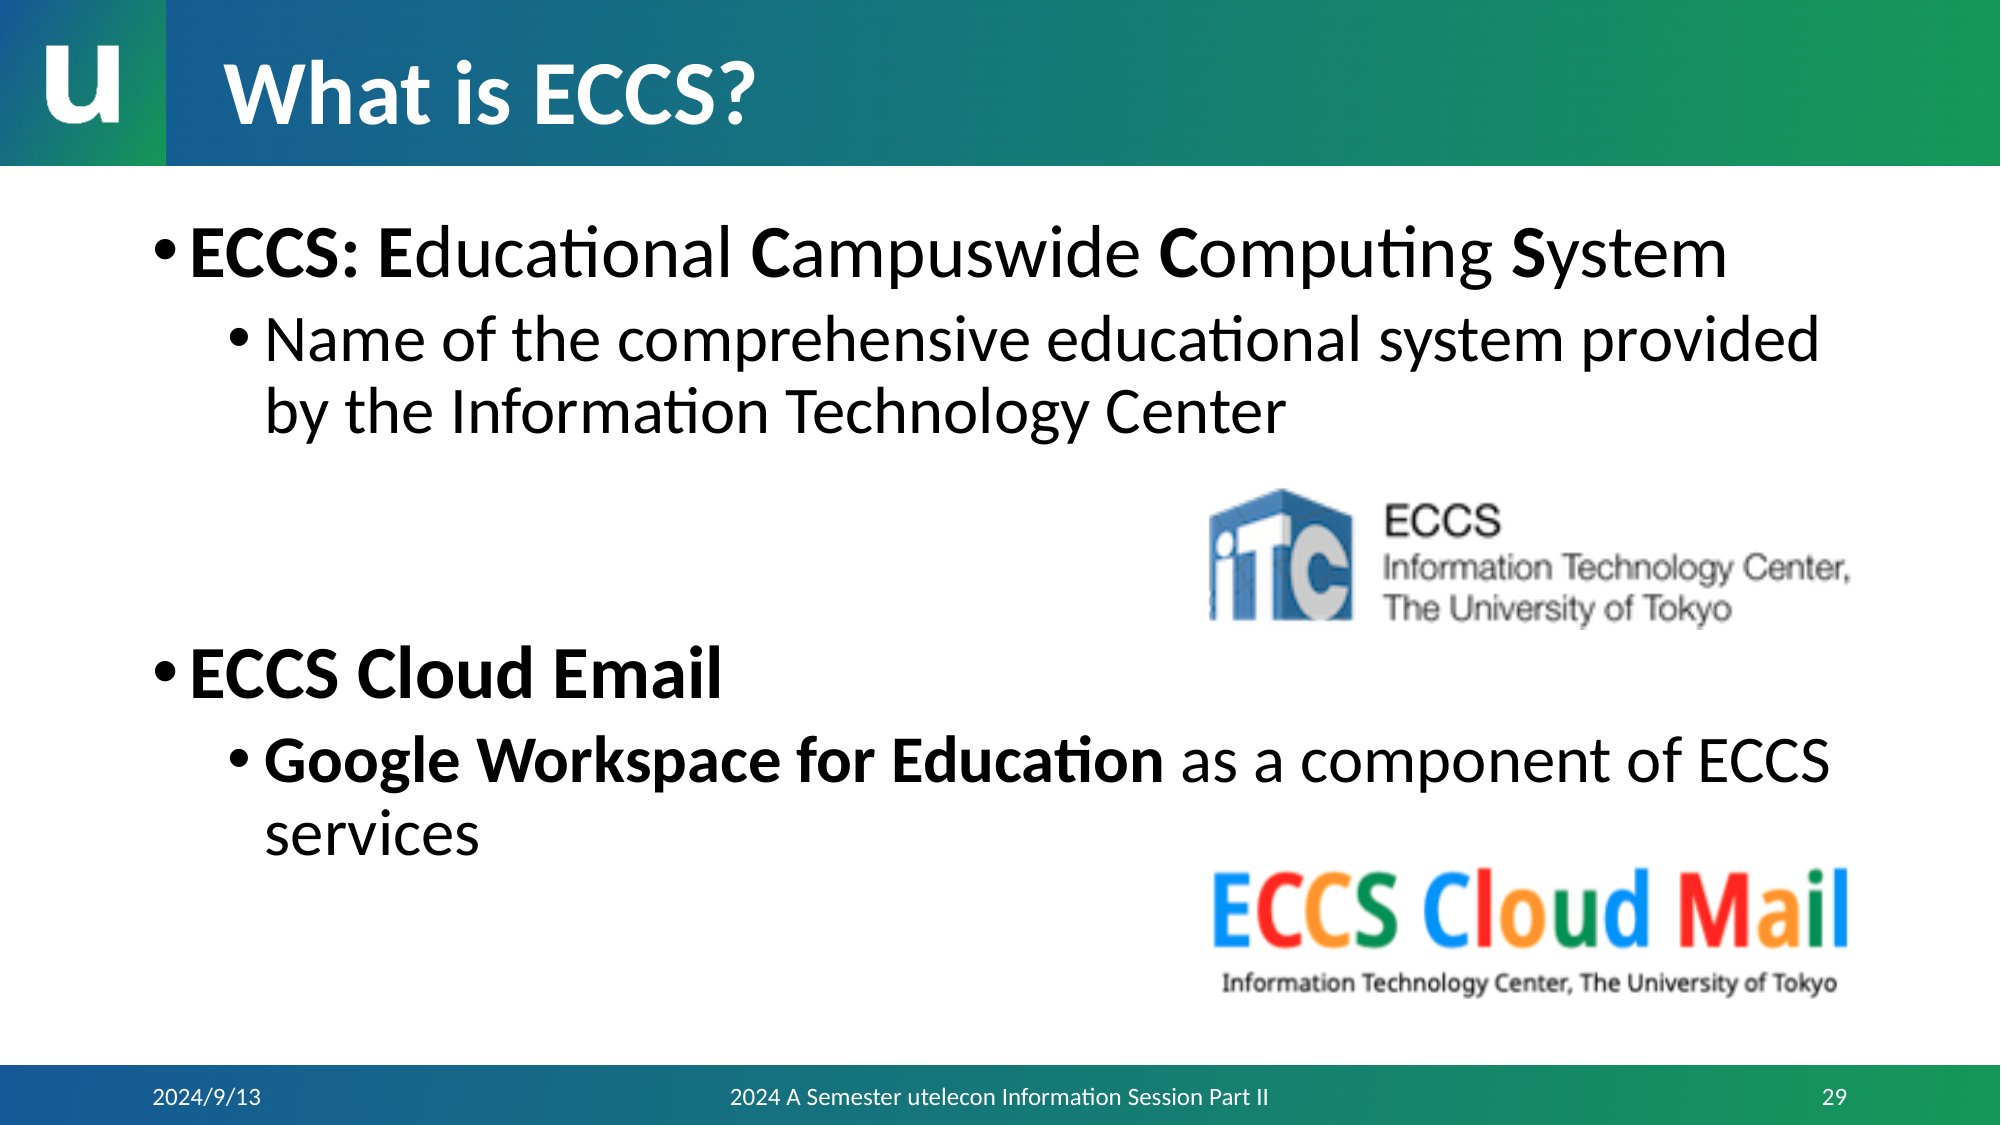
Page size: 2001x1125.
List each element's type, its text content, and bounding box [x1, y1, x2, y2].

slide_number 29 [1412, 1074, 1863, 1117]
picture [1202, 781, 1863, 1055]
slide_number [137, 1074, 588, 1117]
footer 2024 A Semester utelecon Information Session Part II [662, 1074, 1338, 1117]
list ECCS: Educational Campuswide Computing System Name of the comprehensive educational system provided by the Information Technology Center ECCS Cloud Email Google Workspace for Education as a component of ECCS services [137, 205, 1863, 1055]
picture [0, 1065, 2000, 1125]
picture [1202, 484, 1863, 631]
title What is ECCS? [208, 35, 1863, 154]
picture [0, 0, 2000, 166]
